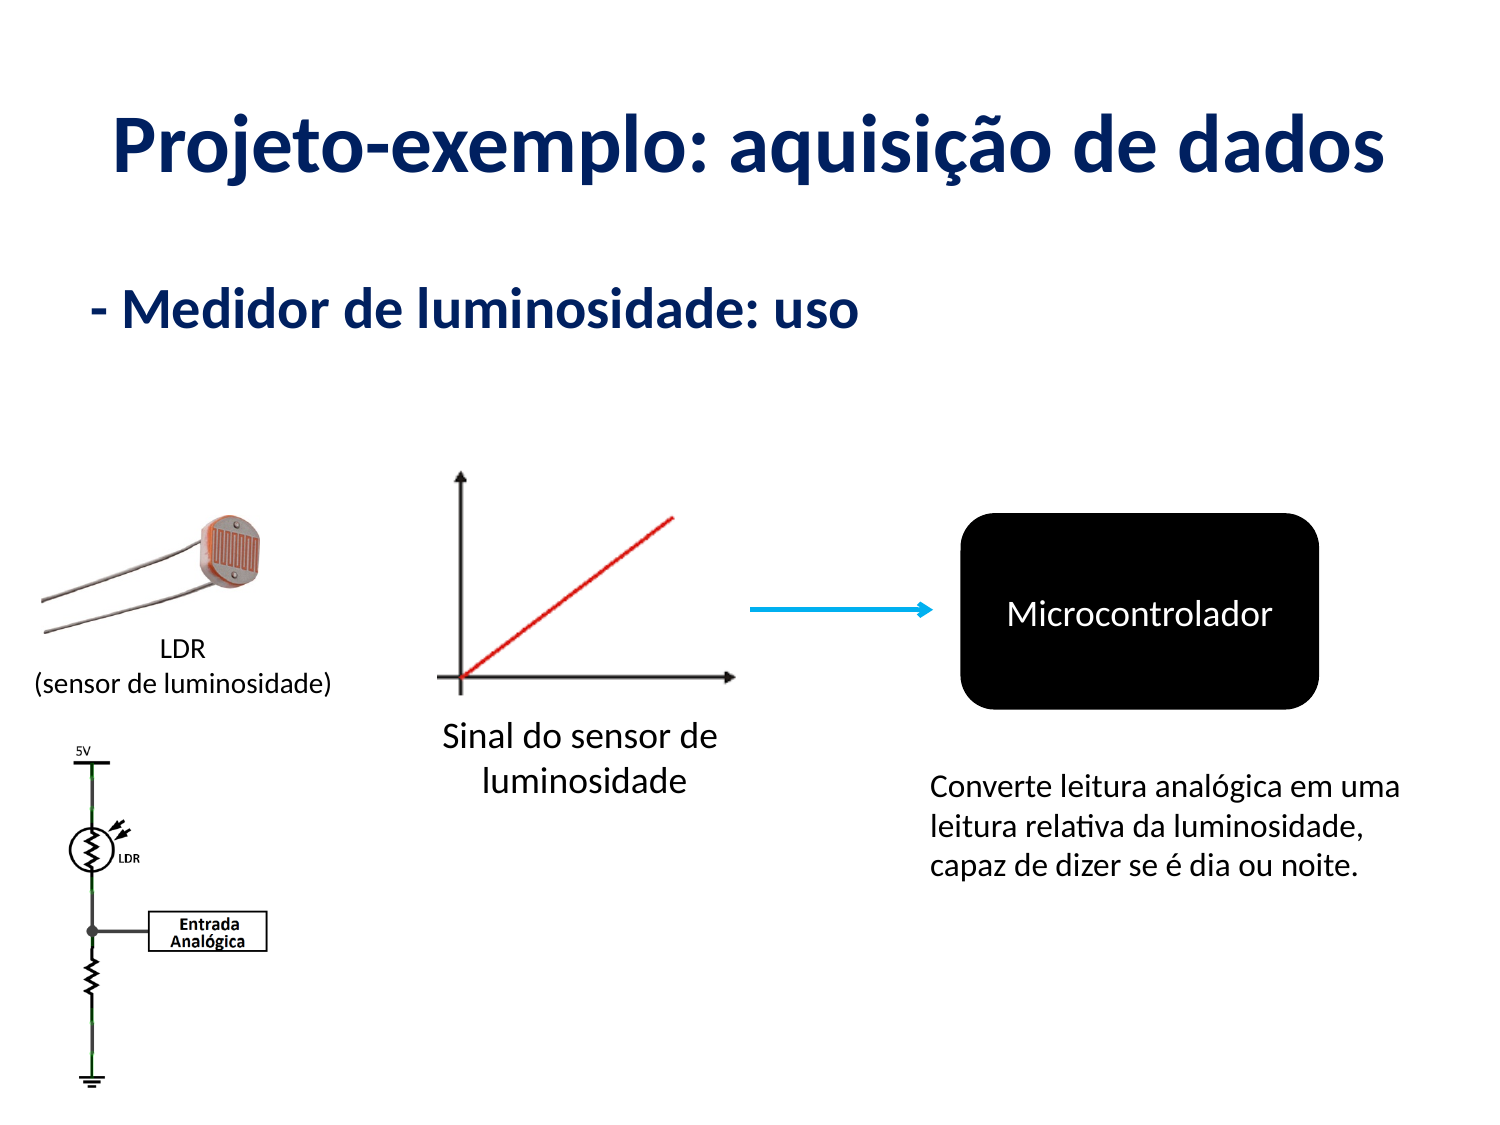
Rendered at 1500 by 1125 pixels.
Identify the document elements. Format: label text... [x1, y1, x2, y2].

text_box LDR (sensor de luminosidade) [0, 621, 396, 707]
text_box Sinal do sensor de luminosidade [419, 704, 750, 809]
picture [17, 743, 292, 1095]
picture [437, 464, 751, 705]
text_box Microcontrolador [960, 513, 1320, 710]
text_box Converte leitura analógica em uma leitura relativa da luminosidade, capaz de dizer se é dia ou noite. [915, 756, 1424, 891]
list - Medidor de luminosidade: uso [75, 262, 1425, 374]
picture [40, 515, 260, 635]
title Projeto-exemplo: aquisição de dados [75, 45, 1425, 233]
